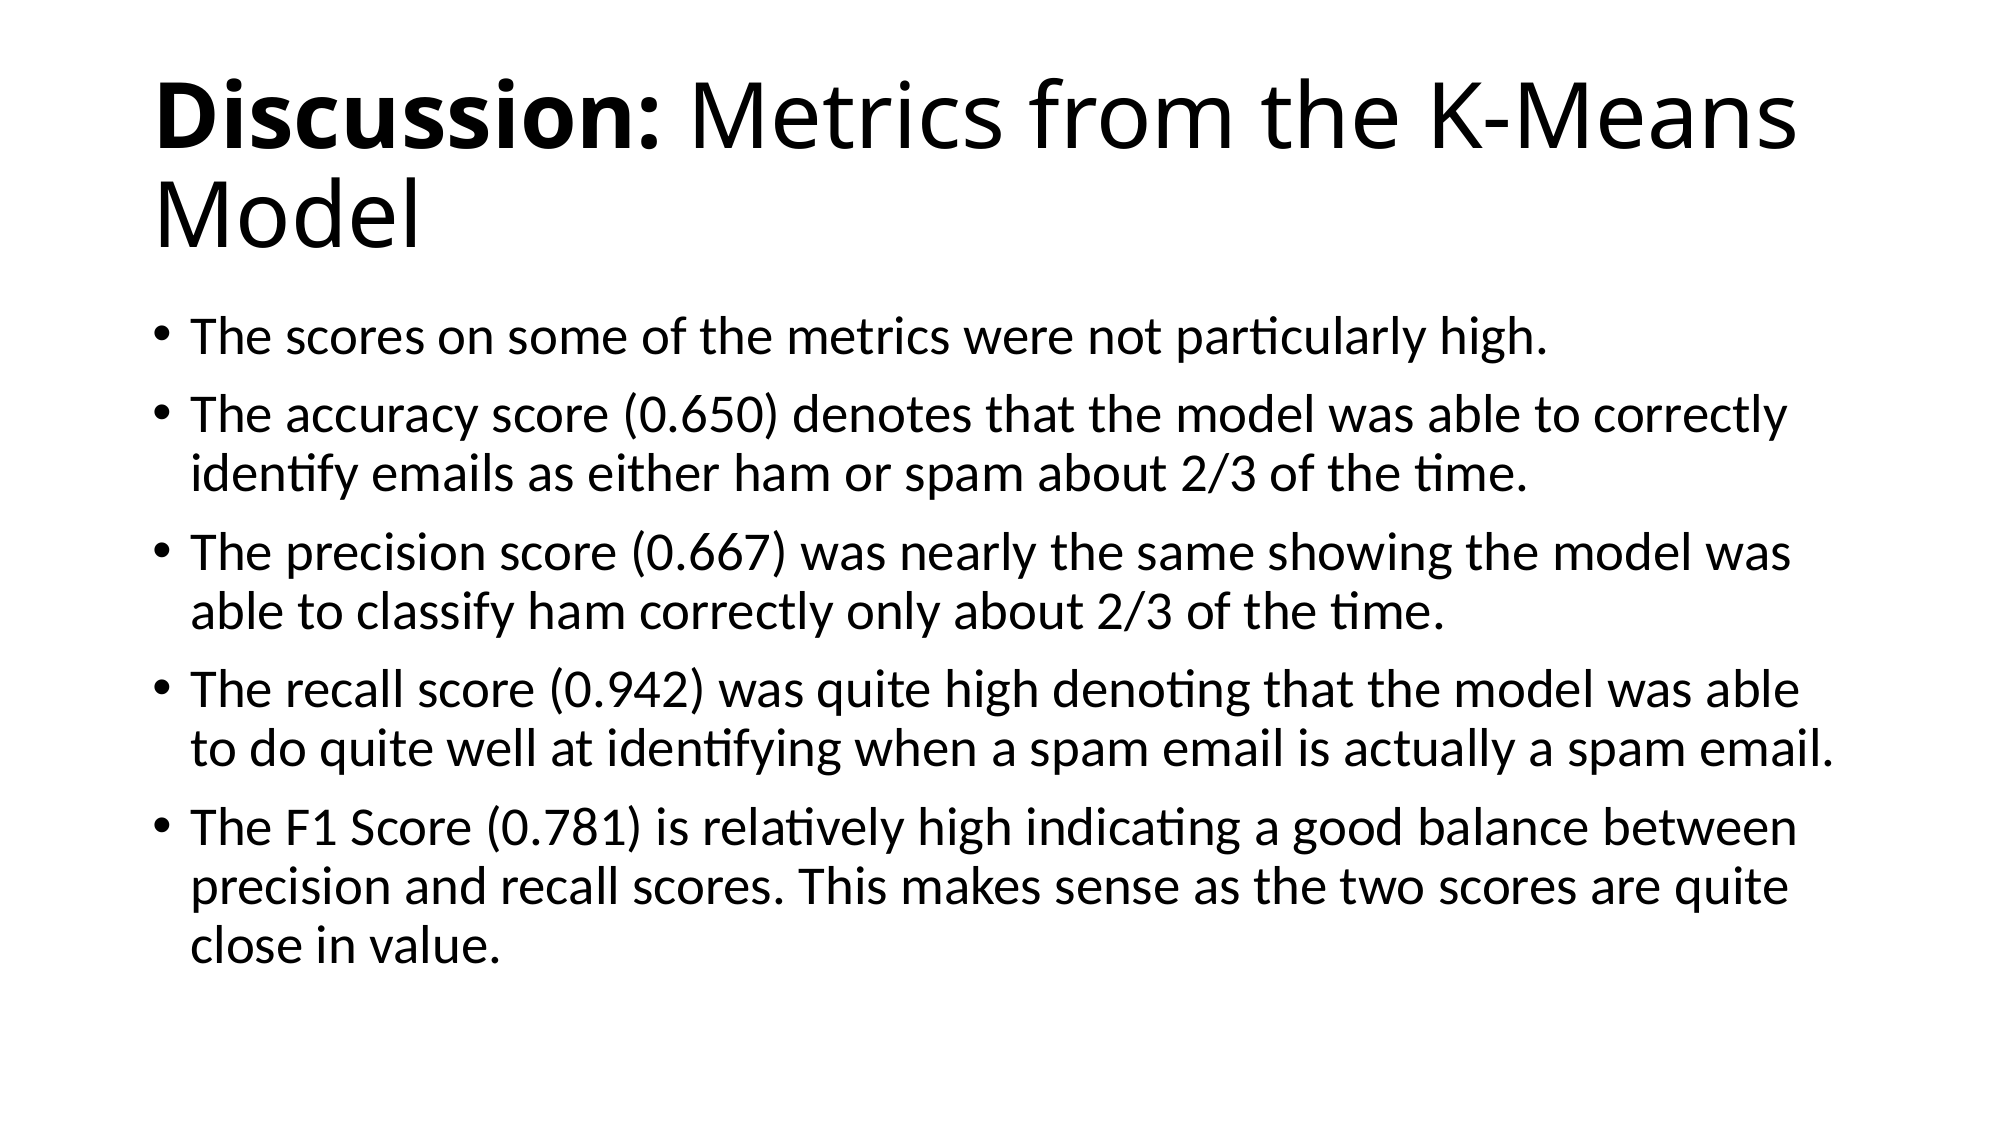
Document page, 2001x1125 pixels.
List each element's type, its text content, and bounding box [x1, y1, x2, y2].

title Discussion: Metrics from the K-Means Model [137, 59, 1863, 278]
list The scores on some of the metrics were not particularly high. The accuracy score (0.650) denotes that the model was able to correctly identify emails as either ham or spam about 2/3 of the time. The precision score (0.667) was nearly the same showing the model was able to classify ham correctly only about 2/3 of the time. The recall score (0.942) was quite high denoting that the model was able to do quite well at identifying when a spam email is actually a spam email. The F1 Score (0.781) is relatively high indicating a good balance between precision and recall scores. This makes sense as the two scores are quite close in value. [137, 299, 1863, 1014]
